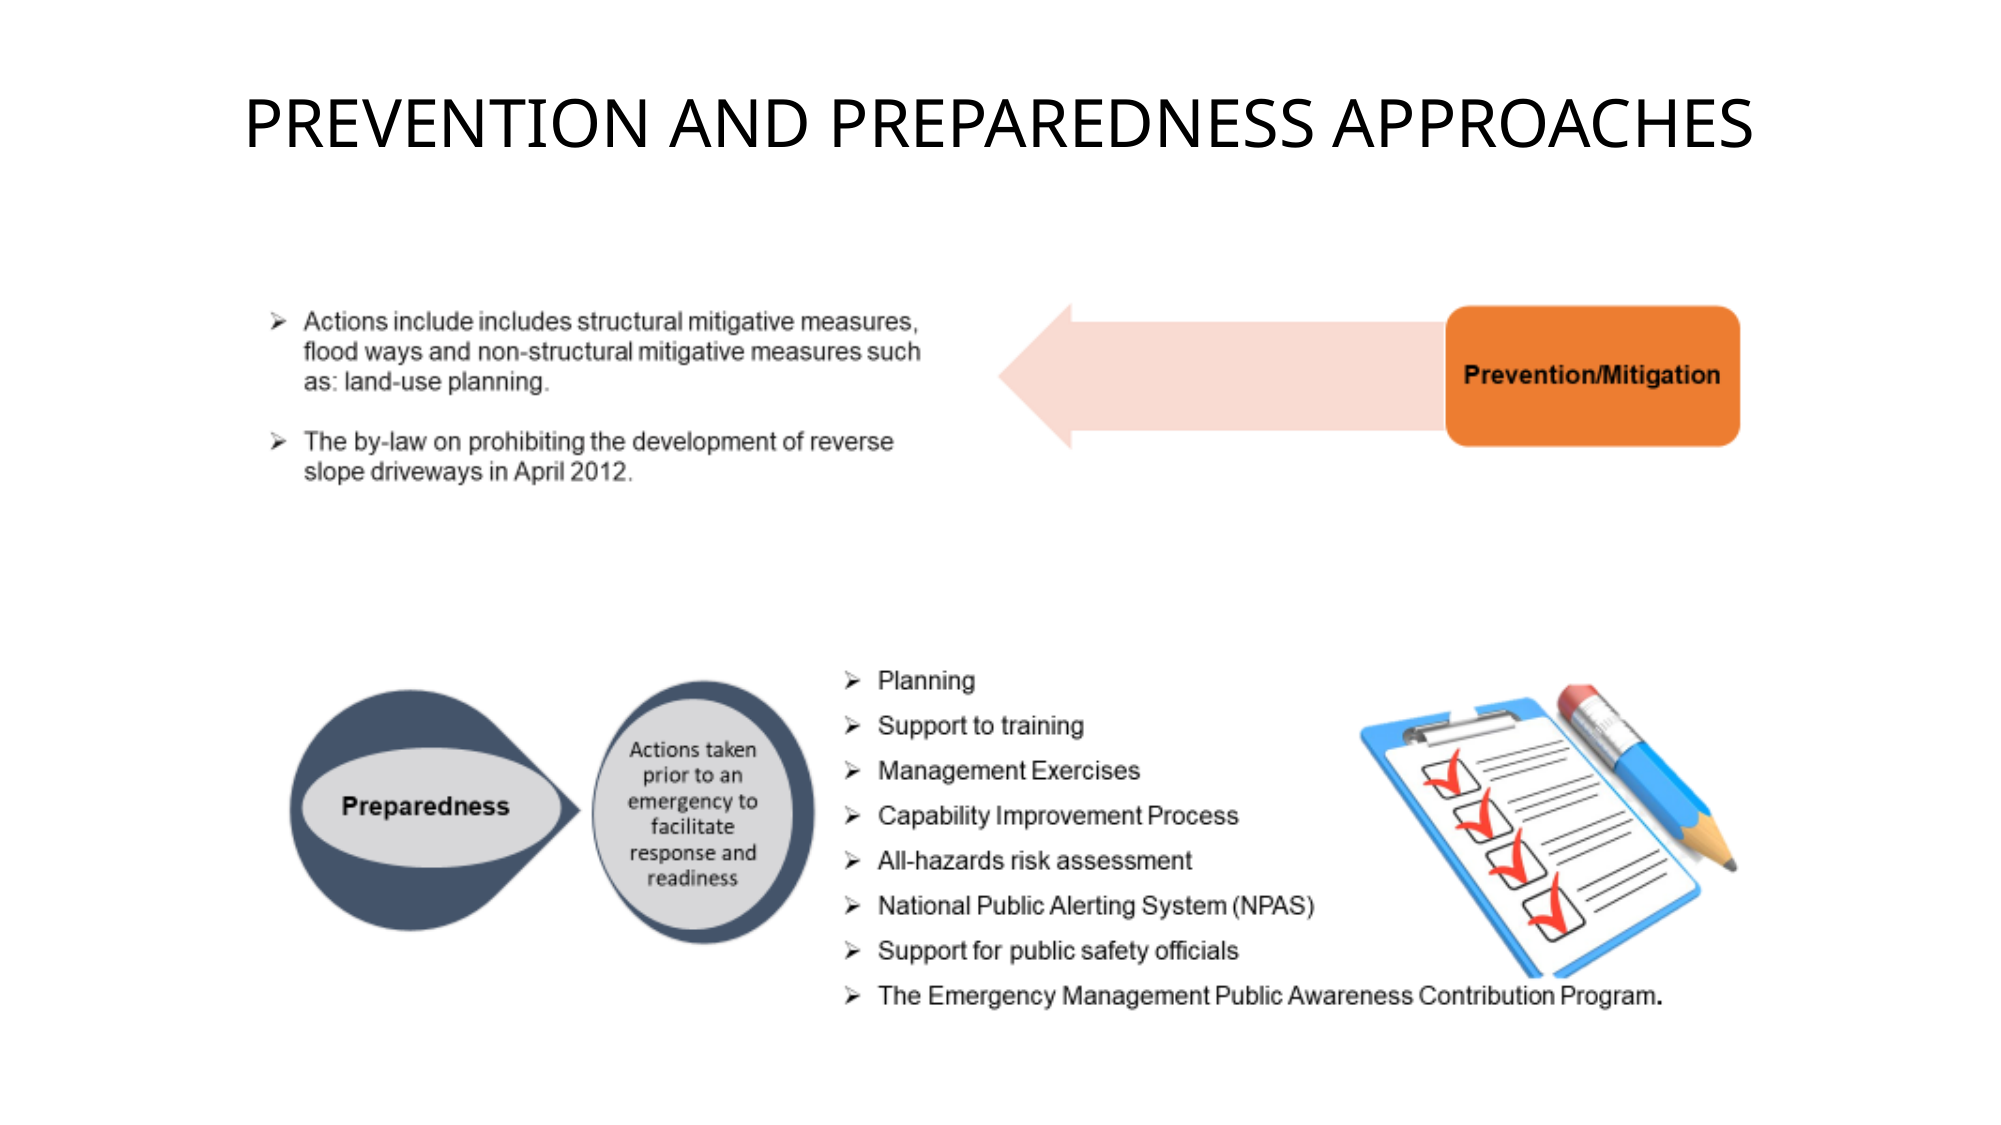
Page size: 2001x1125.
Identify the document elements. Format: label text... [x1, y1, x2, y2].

picture [249, 279, 1751, 1051]
title PREVENTION AND PREPAREDNESS APPROACHES [137, 17, 1863, 235]
